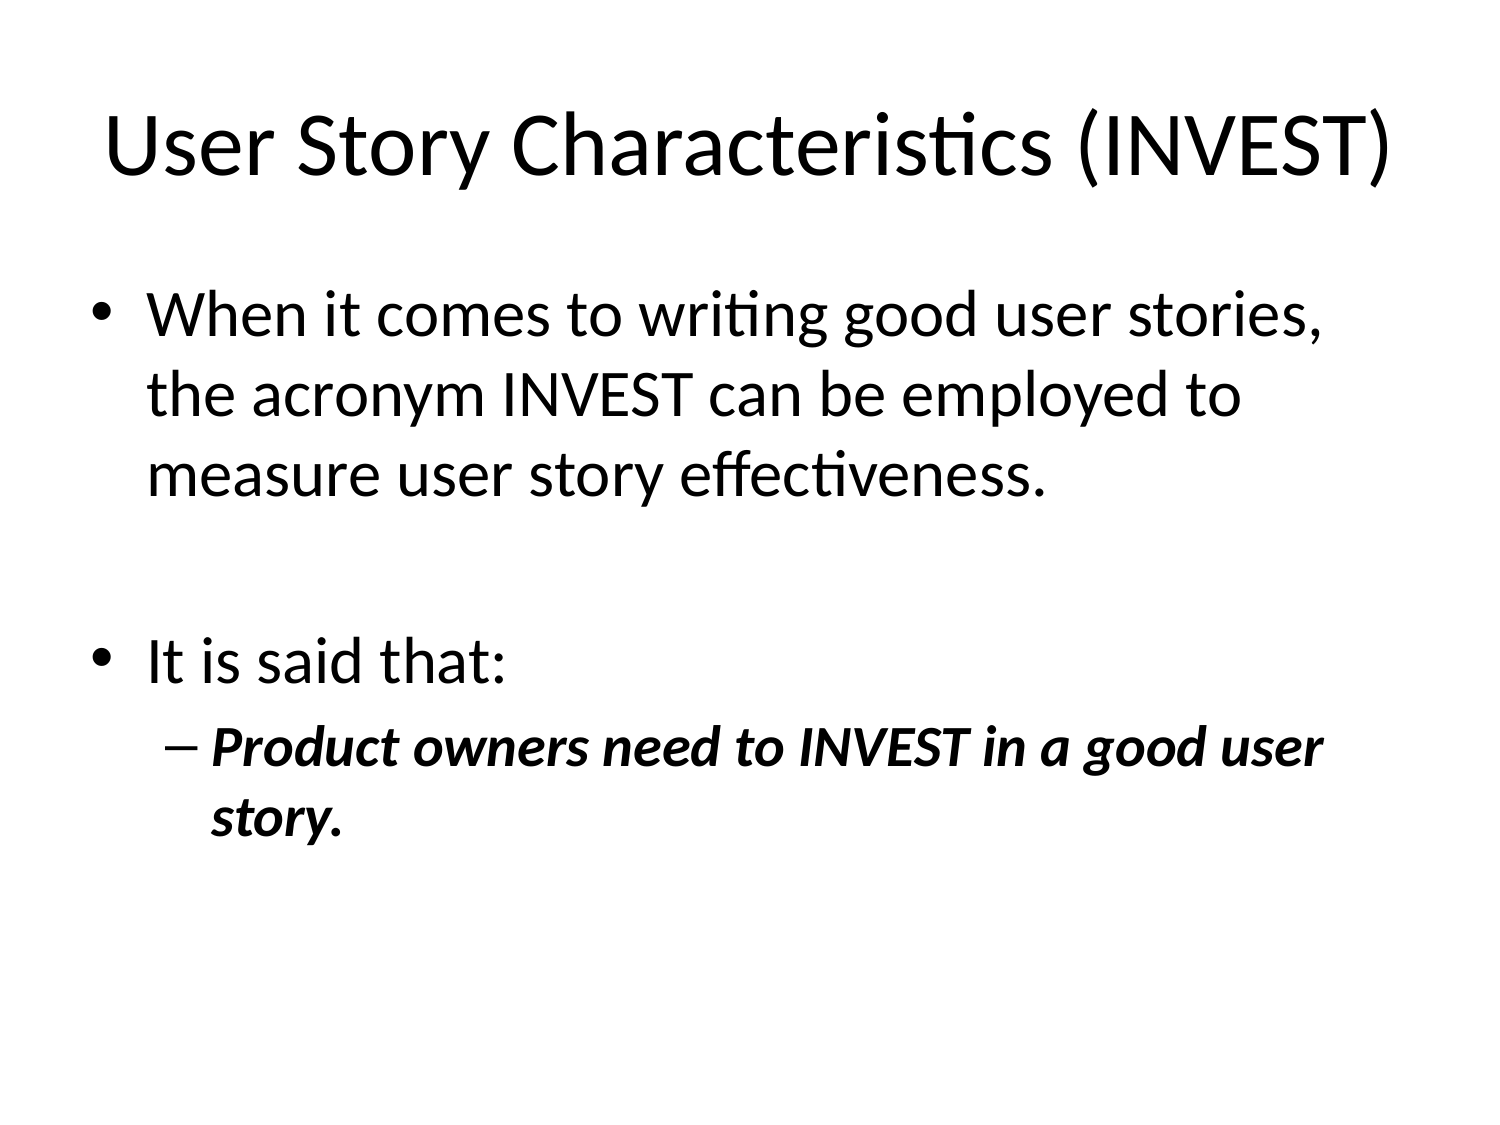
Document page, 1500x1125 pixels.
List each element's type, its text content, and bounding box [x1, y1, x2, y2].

list When it comes to writing good user stories, the acronym INVEST can be employed to measure user story effectiveness. It is said that: Product owners need to INVEST in a good user story. [75, 262, 1425, 1005]
title User Story Characteristics (INVEST) [75, 45, 1425, 233]
